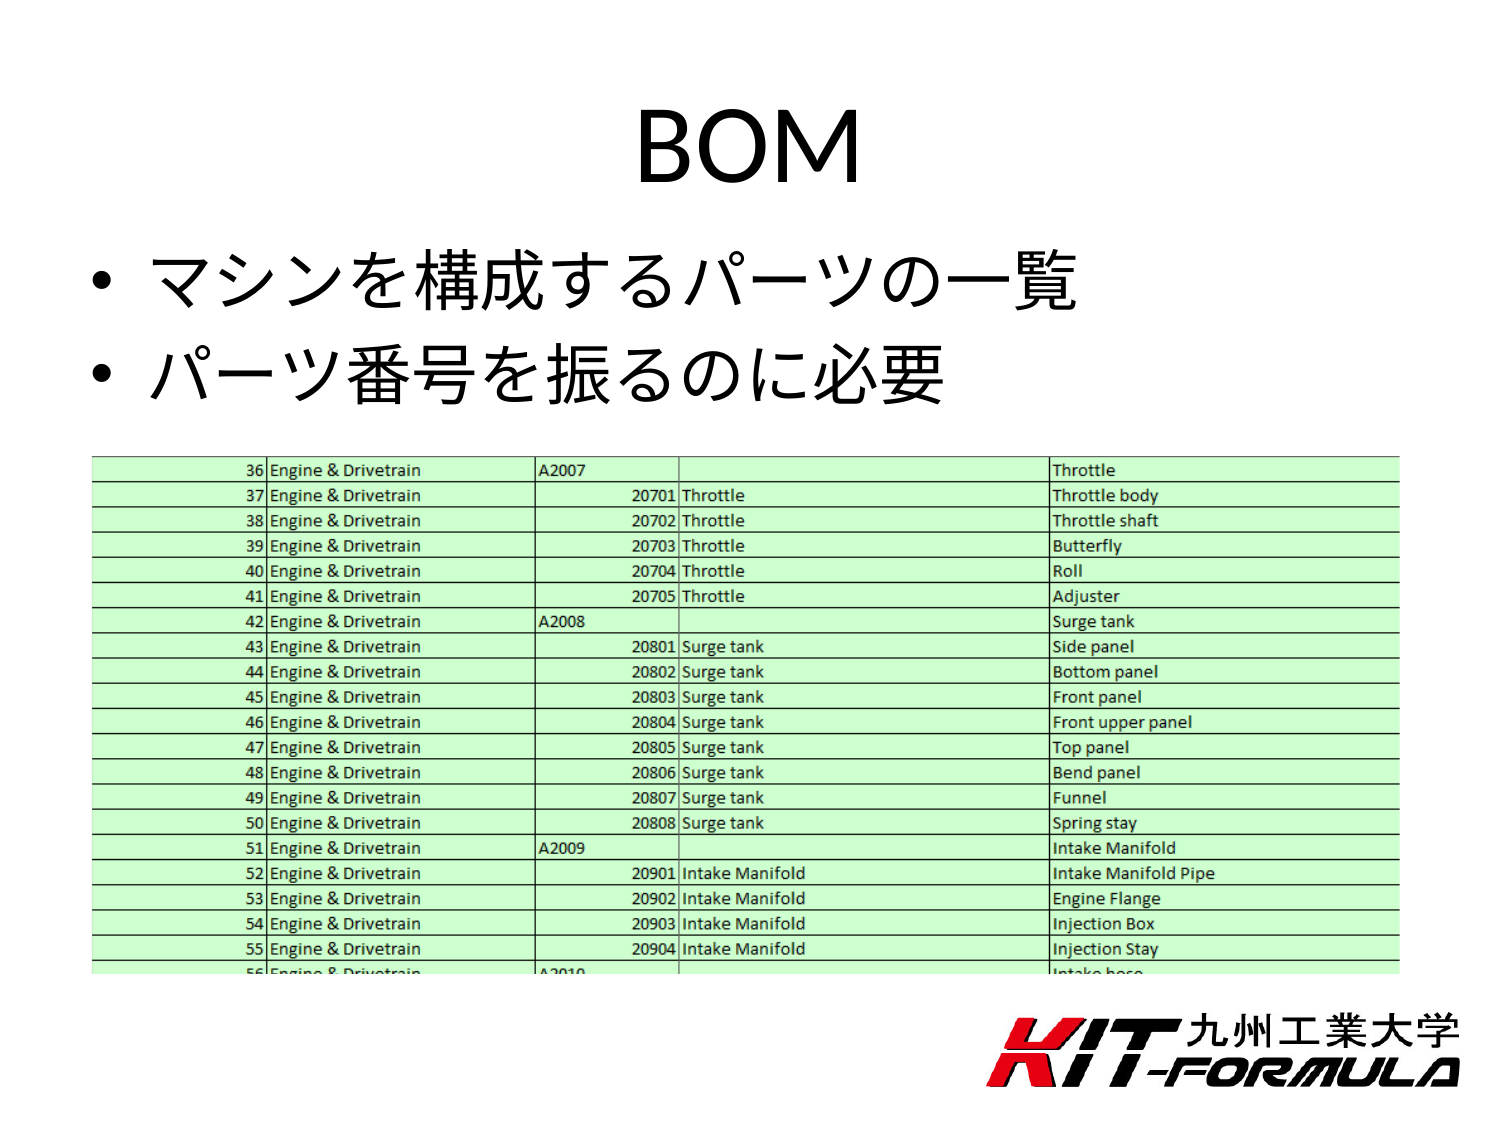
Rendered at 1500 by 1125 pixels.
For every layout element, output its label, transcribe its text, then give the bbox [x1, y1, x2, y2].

title BOM [75, 44, 1425, 231]
picture [985, 1012, 1460, 1087]
picture [91, 455, 1400, 975]
list マシンを構成するパーツの一覧 パーツ番号を振るのに必要 [75, 231, 1425, 975]
